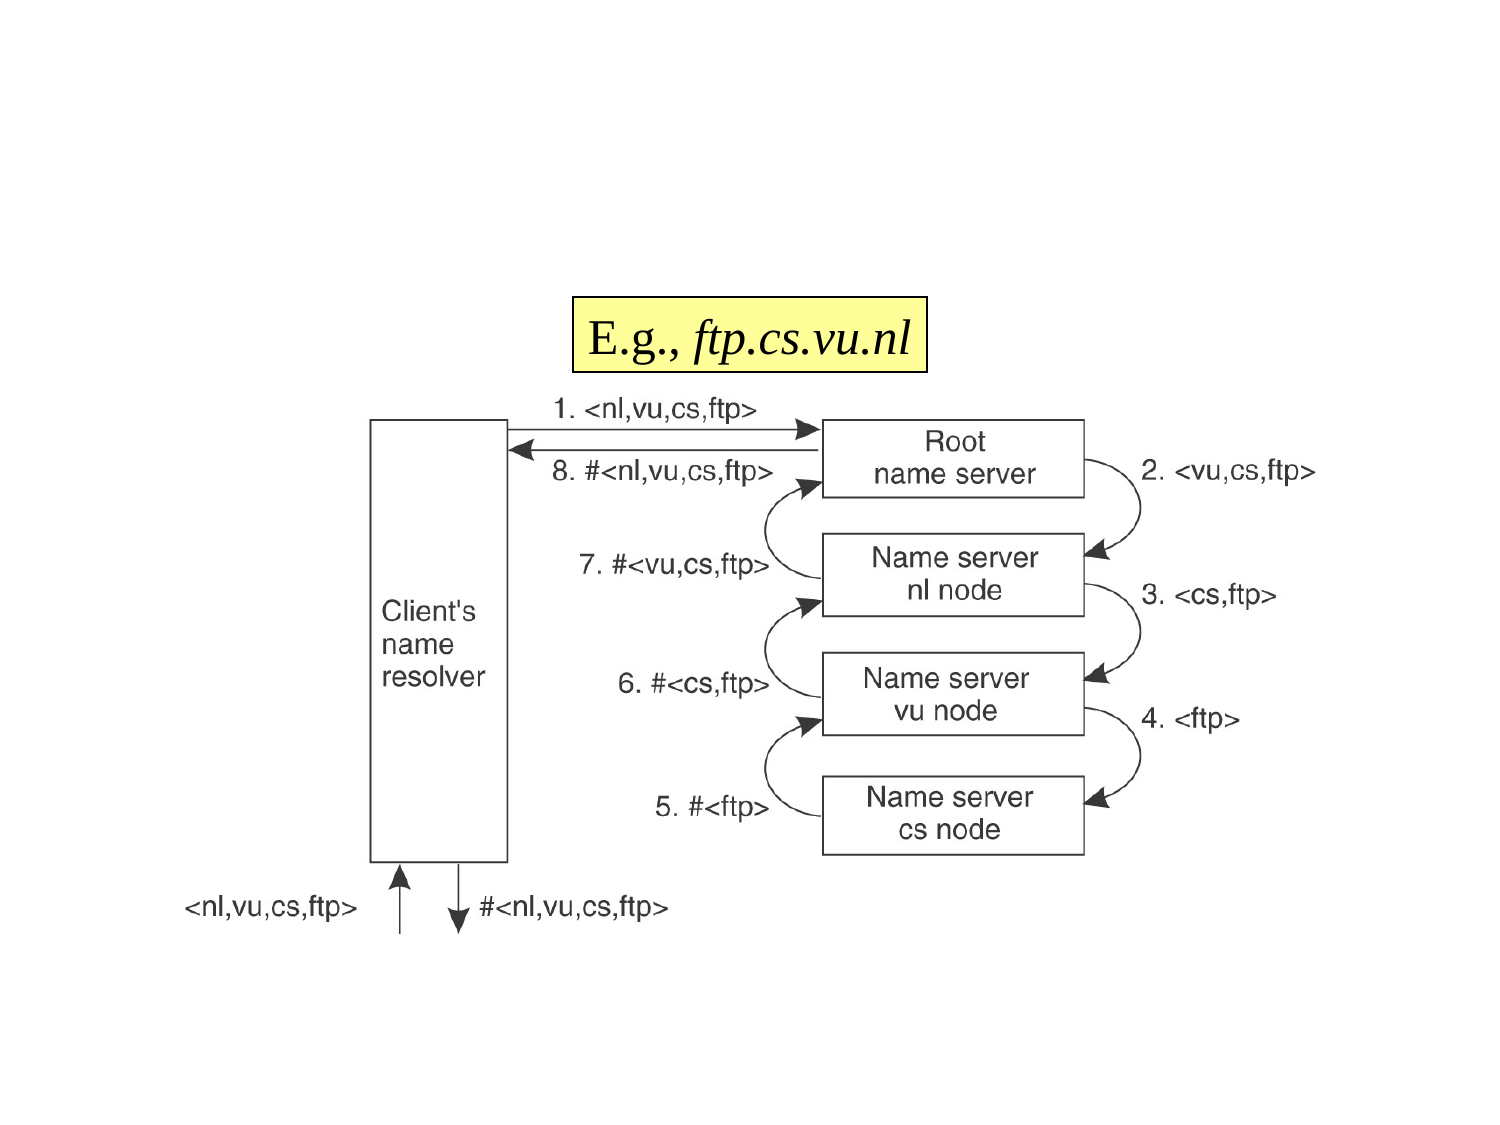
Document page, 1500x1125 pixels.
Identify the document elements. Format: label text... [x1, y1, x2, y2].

text_box E.g., ftp.cs.vu.nl [573, 297, 927, 347]
picture [140, 347, 1360, 977]
